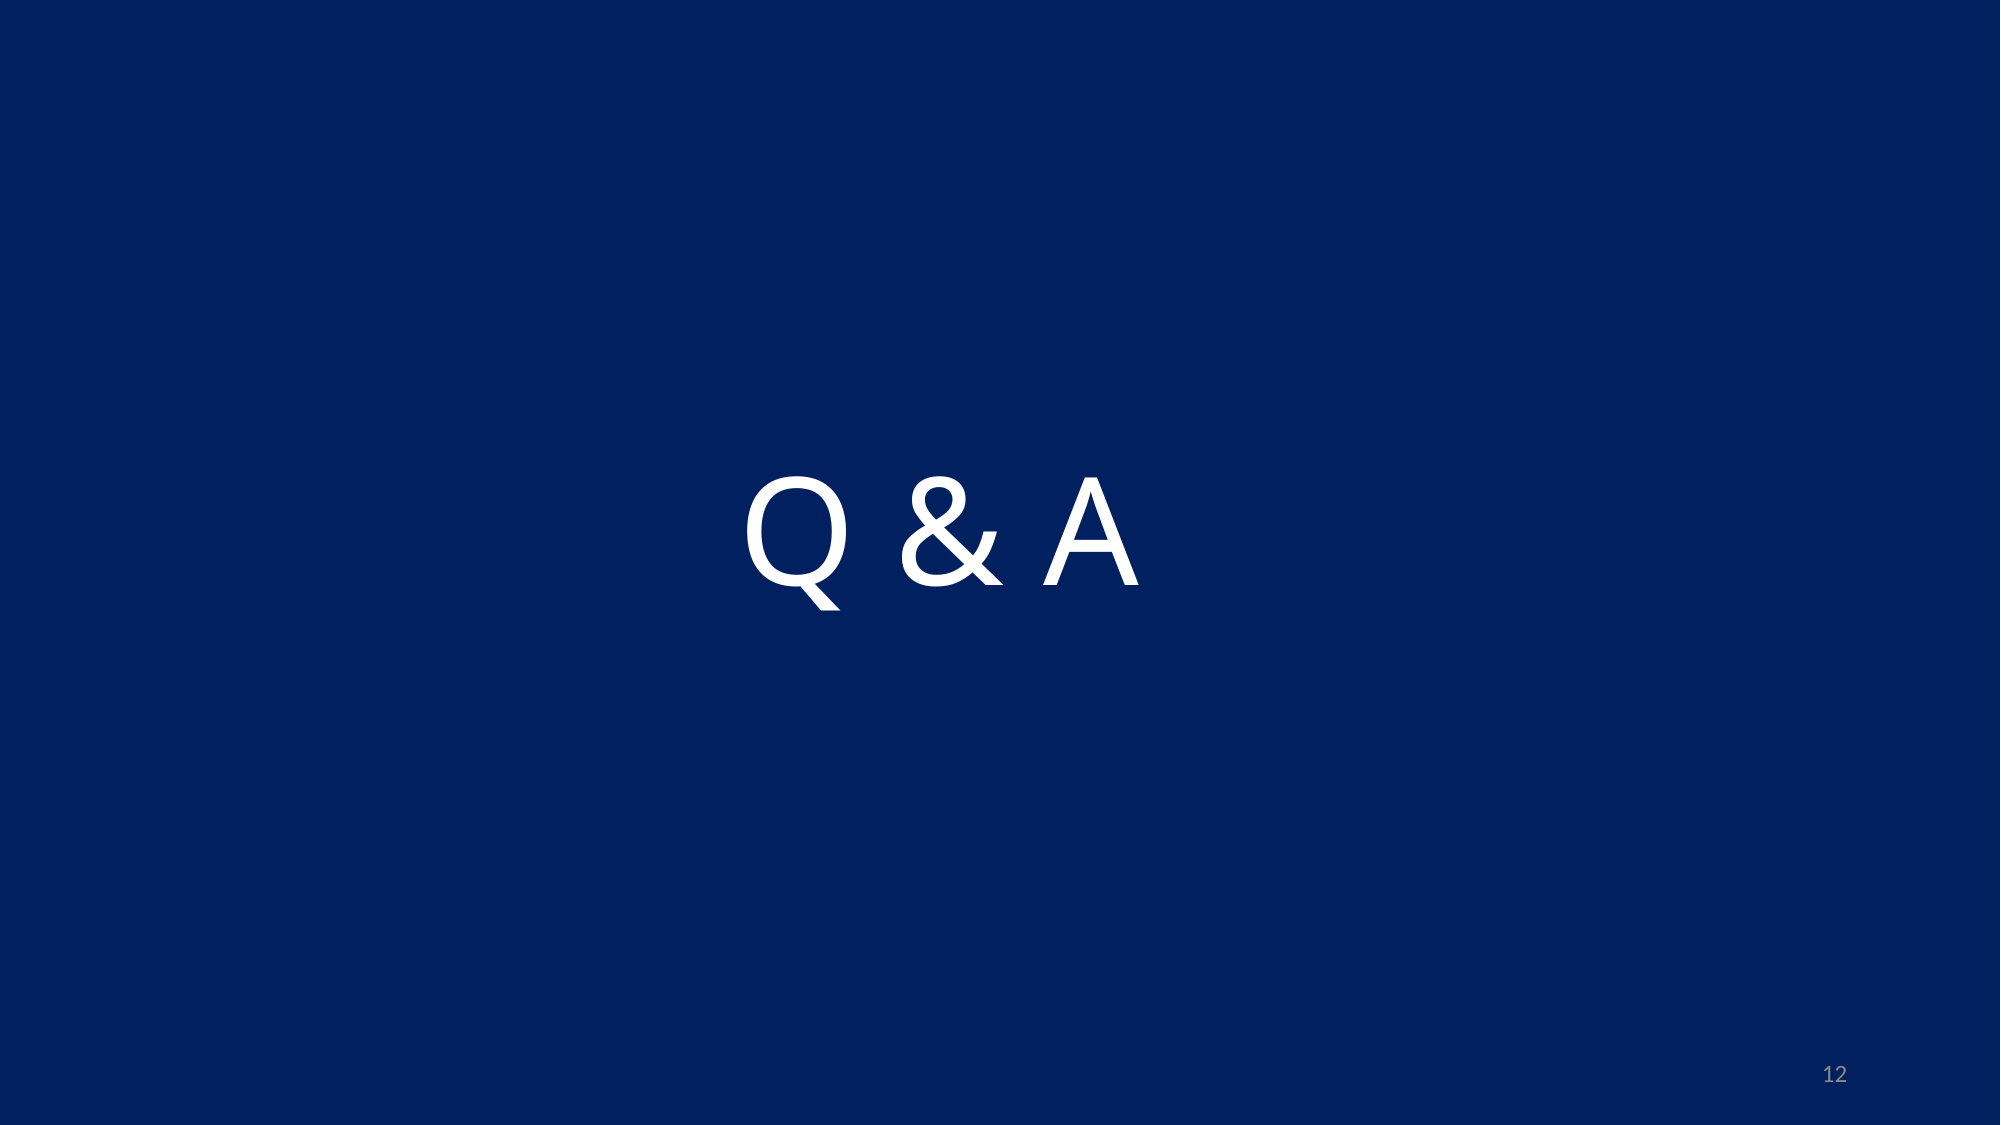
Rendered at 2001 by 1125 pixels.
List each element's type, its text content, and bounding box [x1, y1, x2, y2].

slide_number 12 [1412, 1042, 1863, 1103]
text_box Q & A [723, 427, 1863, 623]
